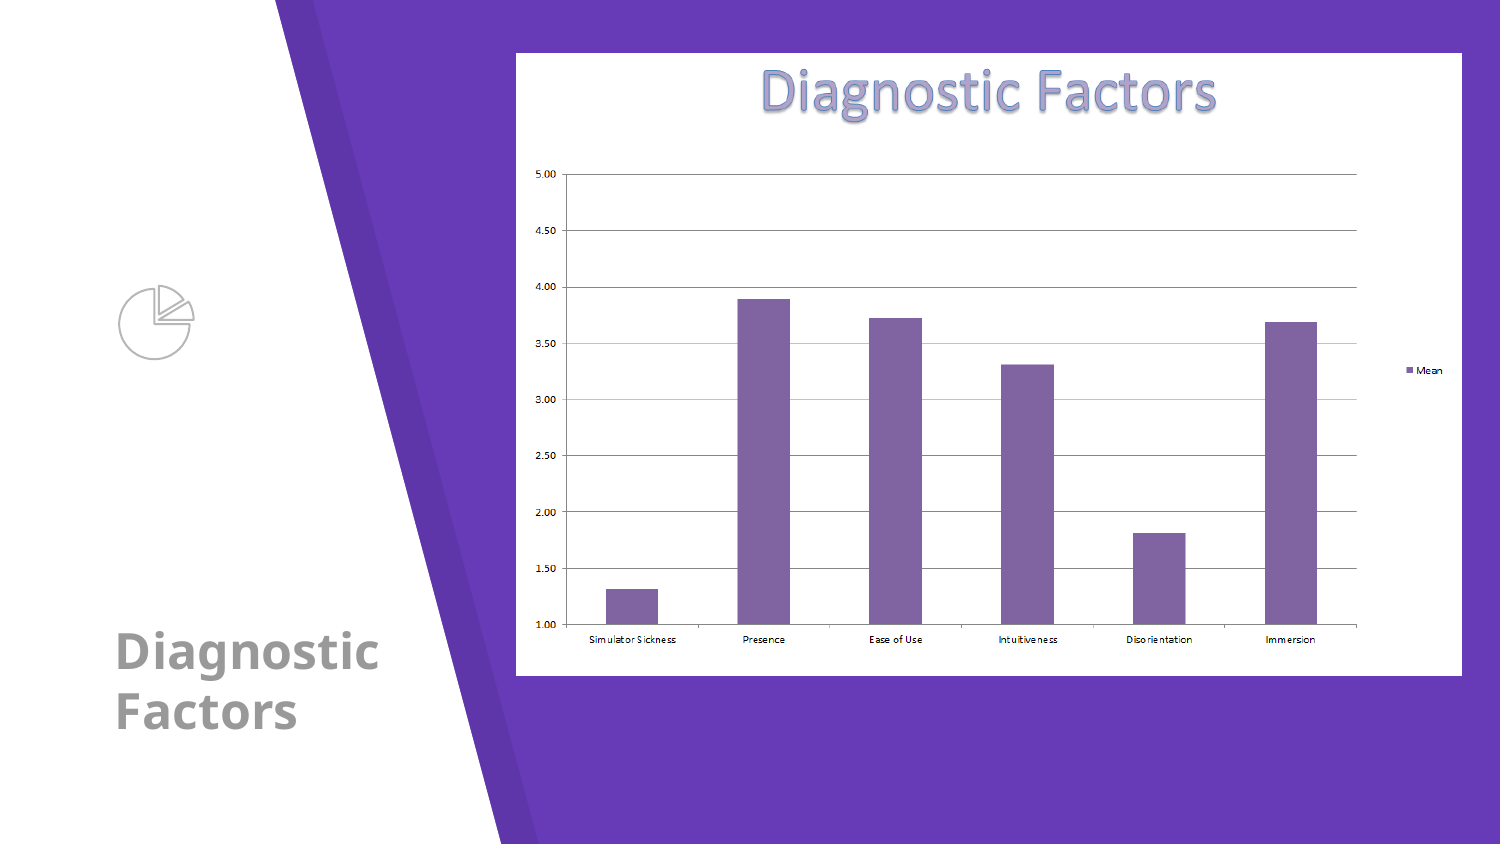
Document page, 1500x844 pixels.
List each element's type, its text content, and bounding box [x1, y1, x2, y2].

title Diagnostic Factors [100, 675, 411, 755]
picture [516, 53, 1462, 676]
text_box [118, 285, 194, 360]
